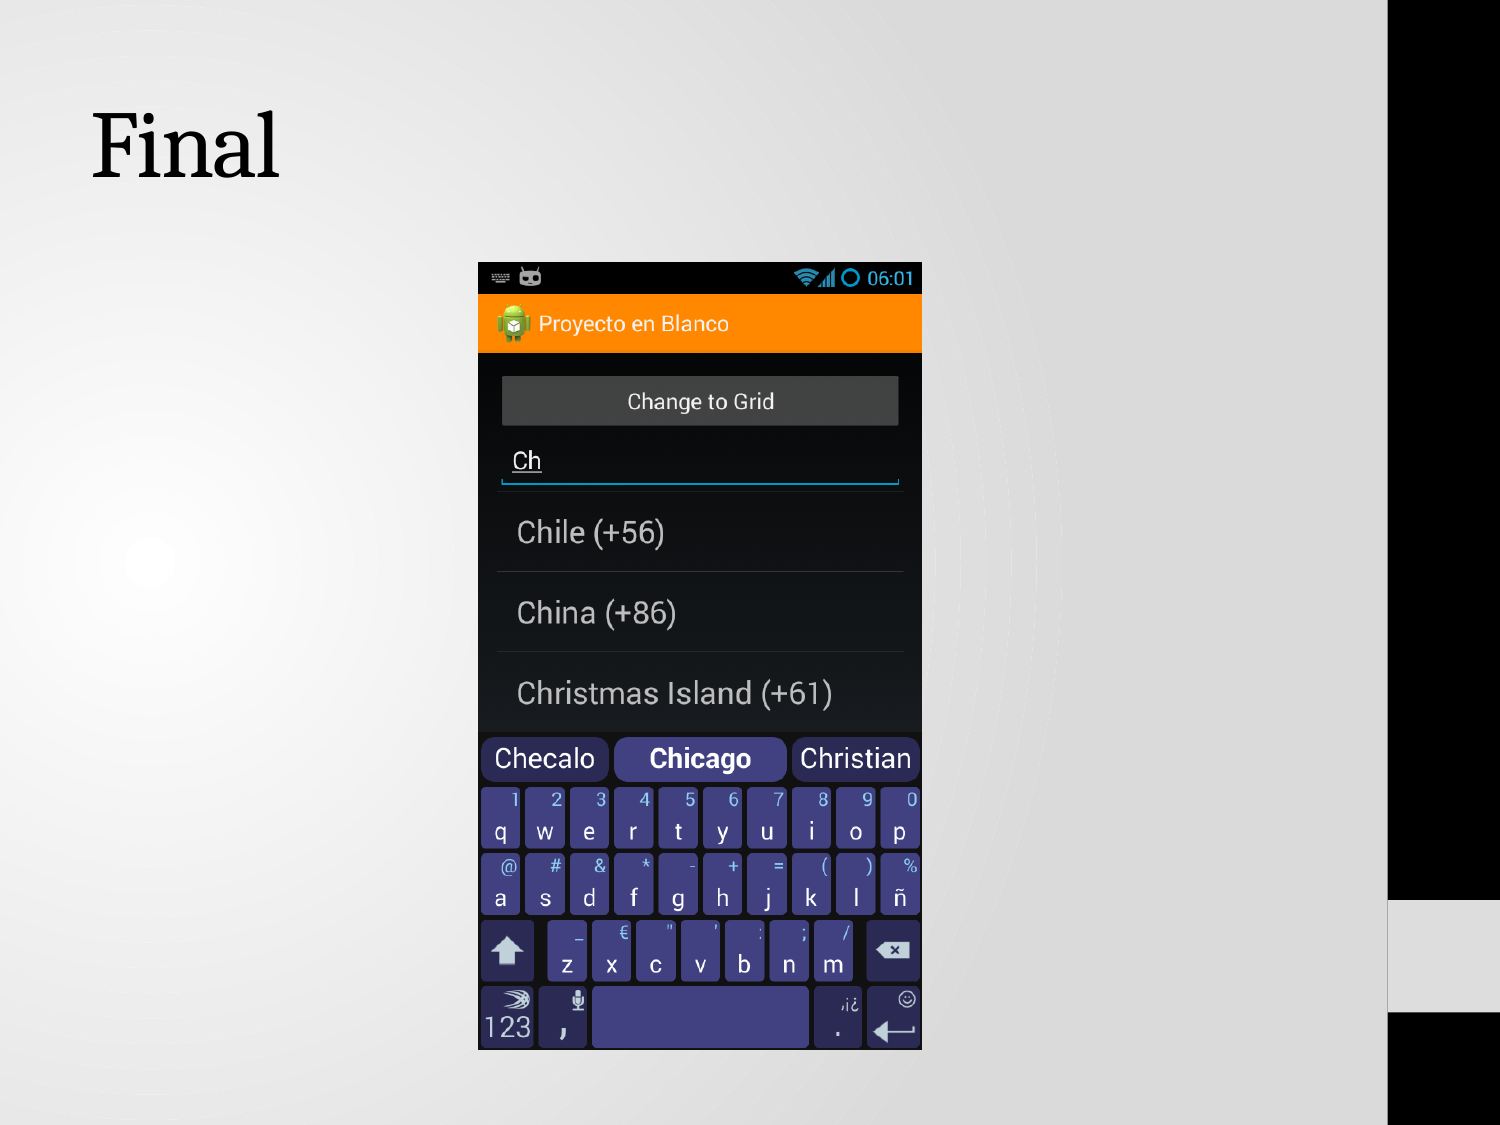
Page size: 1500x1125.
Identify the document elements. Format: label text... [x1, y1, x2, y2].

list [477, 261, 922, 1051]
title Final [75, 45, 1325, 233]
